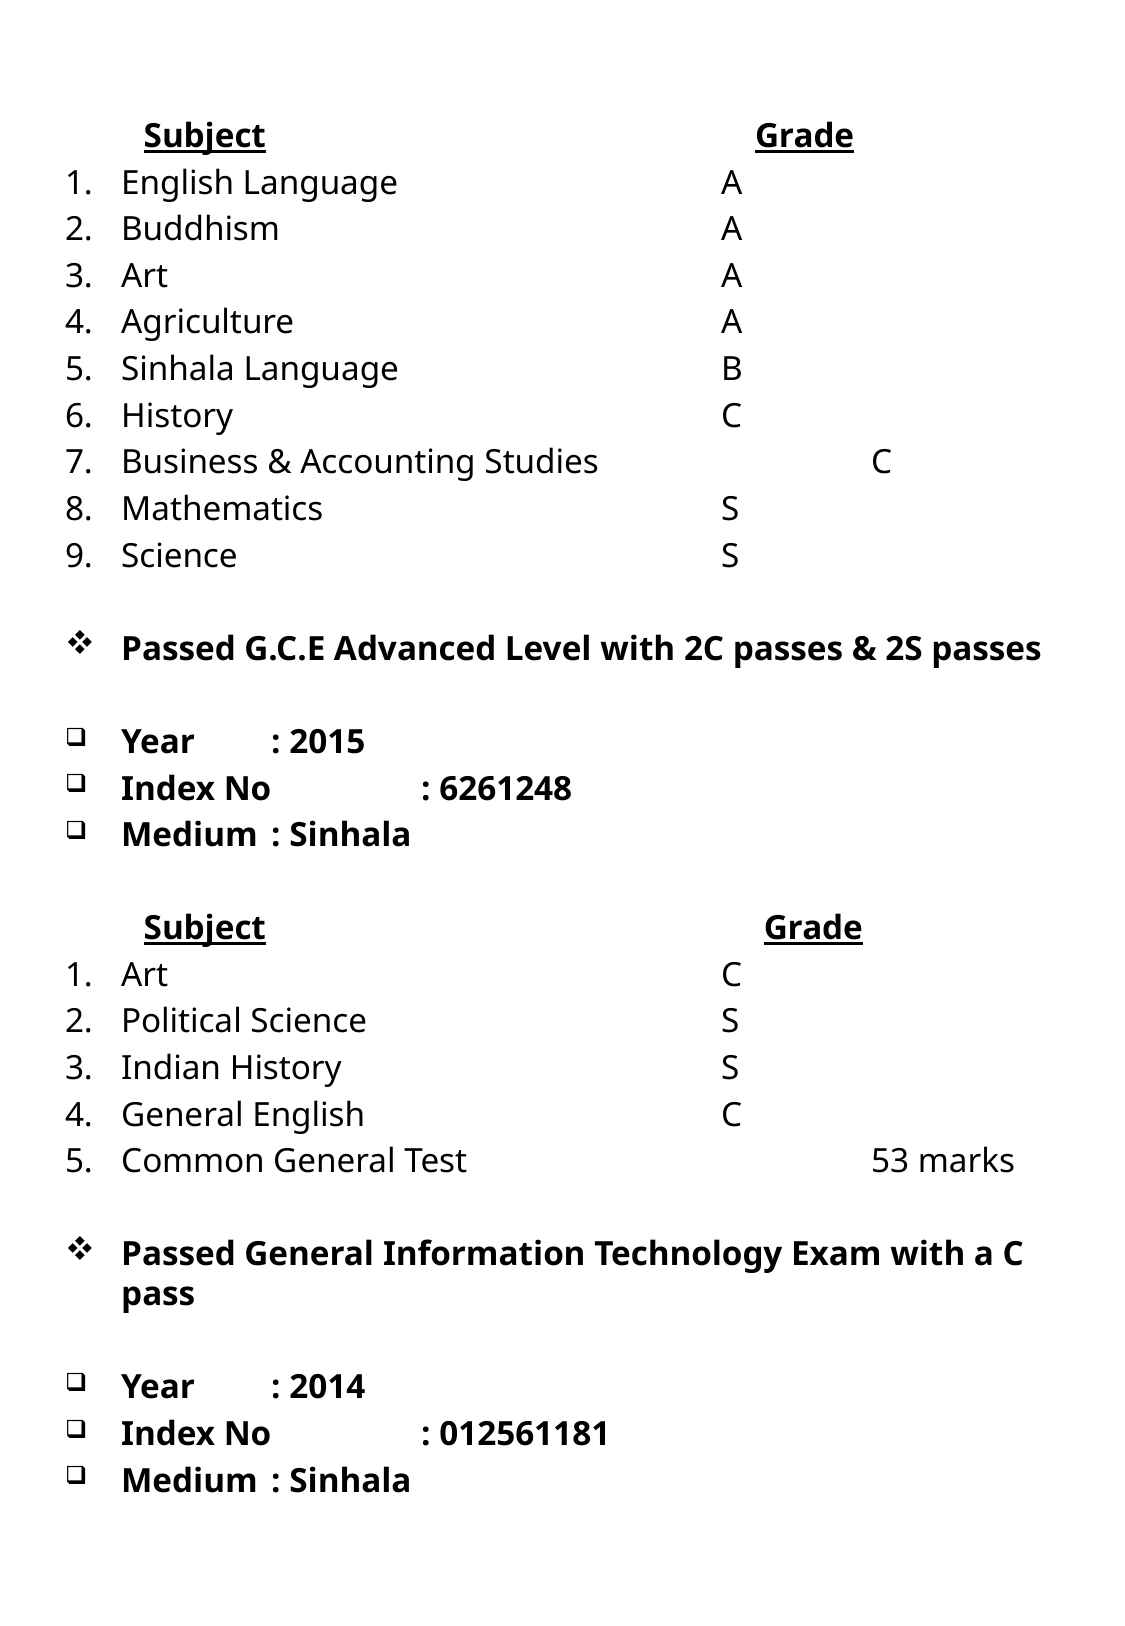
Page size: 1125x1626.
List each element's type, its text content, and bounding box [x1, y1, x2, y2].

list Subject Grade English Language A Buddhism A Art A Agriculture A Sinhala Language B History C Business & Accounting Studies C Mathematics S Science S Passed G.C.E Advanced Level with 2C passes & 2S passes Year : 2015 Index No : 6261248 Medium : Sinhala Subject Grade Art C Political Science S Indian History S General English C Common General Test 53 marks Passed General Information Technology Exam with a C pass Year : 2014 Index No : 012561181 Medium : Sinhala [50, 106, 1063, 1525]
